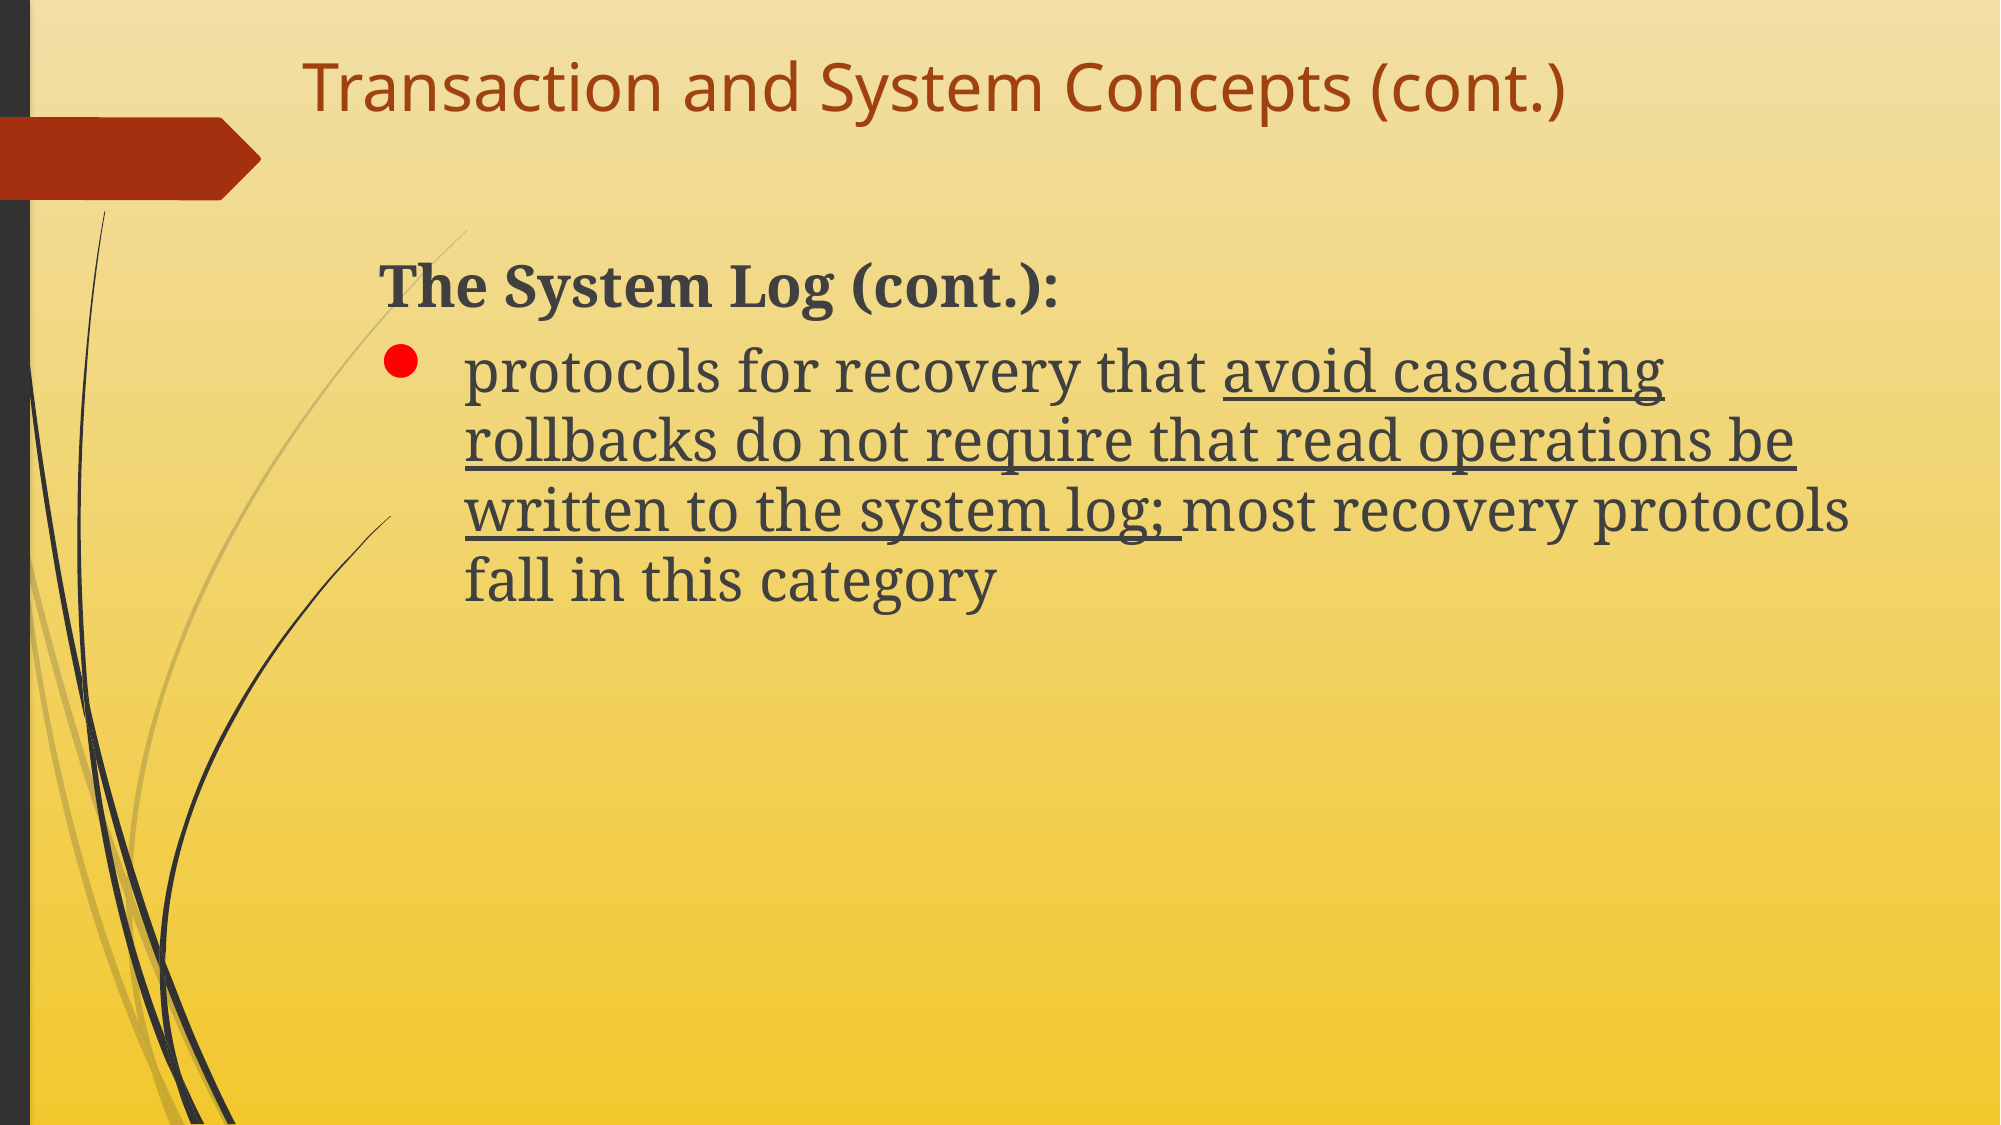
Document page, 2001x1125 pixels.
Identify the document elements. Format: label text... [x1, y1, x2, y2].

list The System Log (cont.): protocols for recovery that avoid cascading rollbacks do not require that read operations be written to the system log; most recovery protocols fall in this category [362, 241, 1926, 955]
title Transaction and System Concepts (cont.) [287, 37, 1638, 225]
